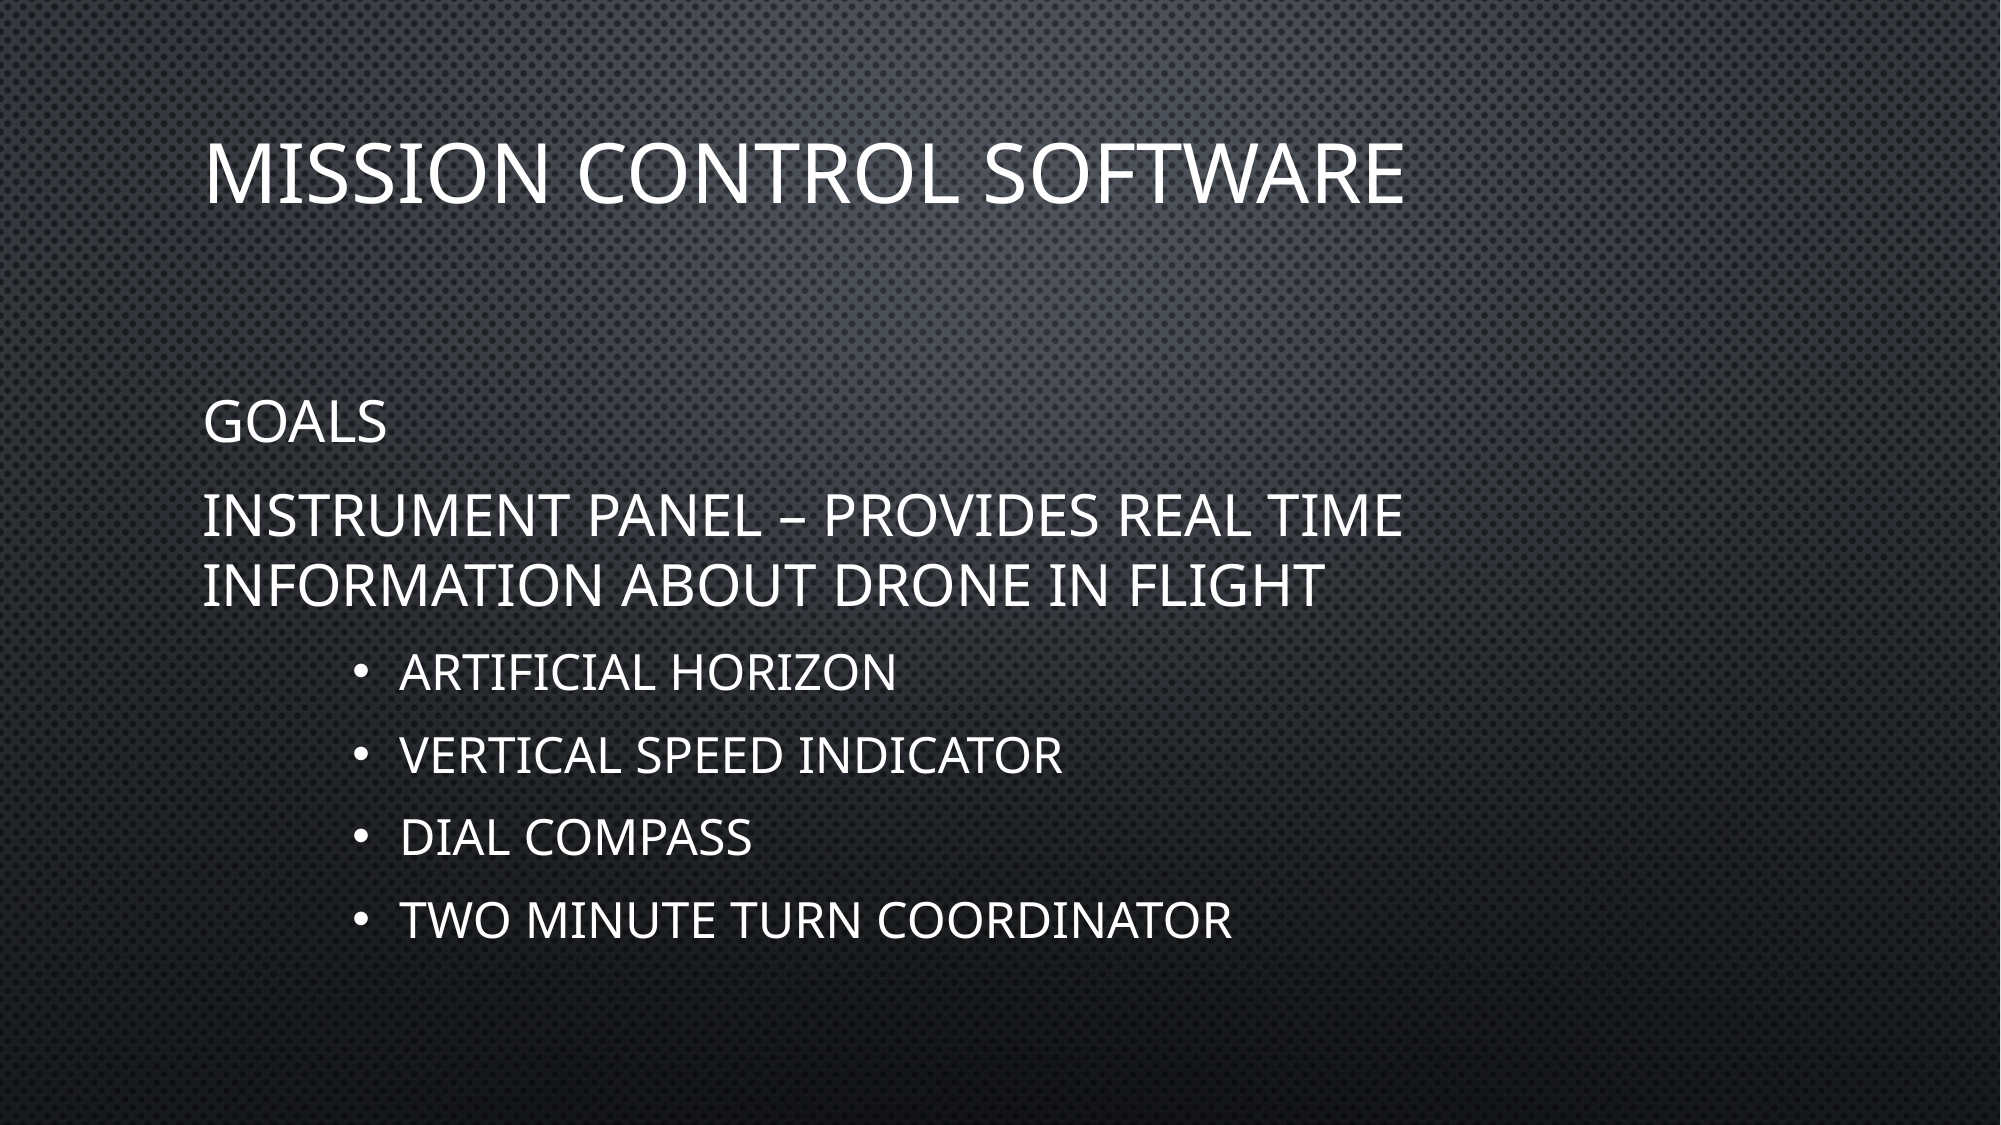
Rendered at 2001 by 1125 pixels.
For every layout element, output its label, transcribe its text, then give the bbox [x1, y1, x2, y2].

title Mission Control Software [187, 99, 1813, 240]
list Goals Instrument Panel – provides real time information about drone in flight Artificial horizon Vertical speed indicator Dial compass Two minute turn coordinator [187, 287, 1813, 960]
